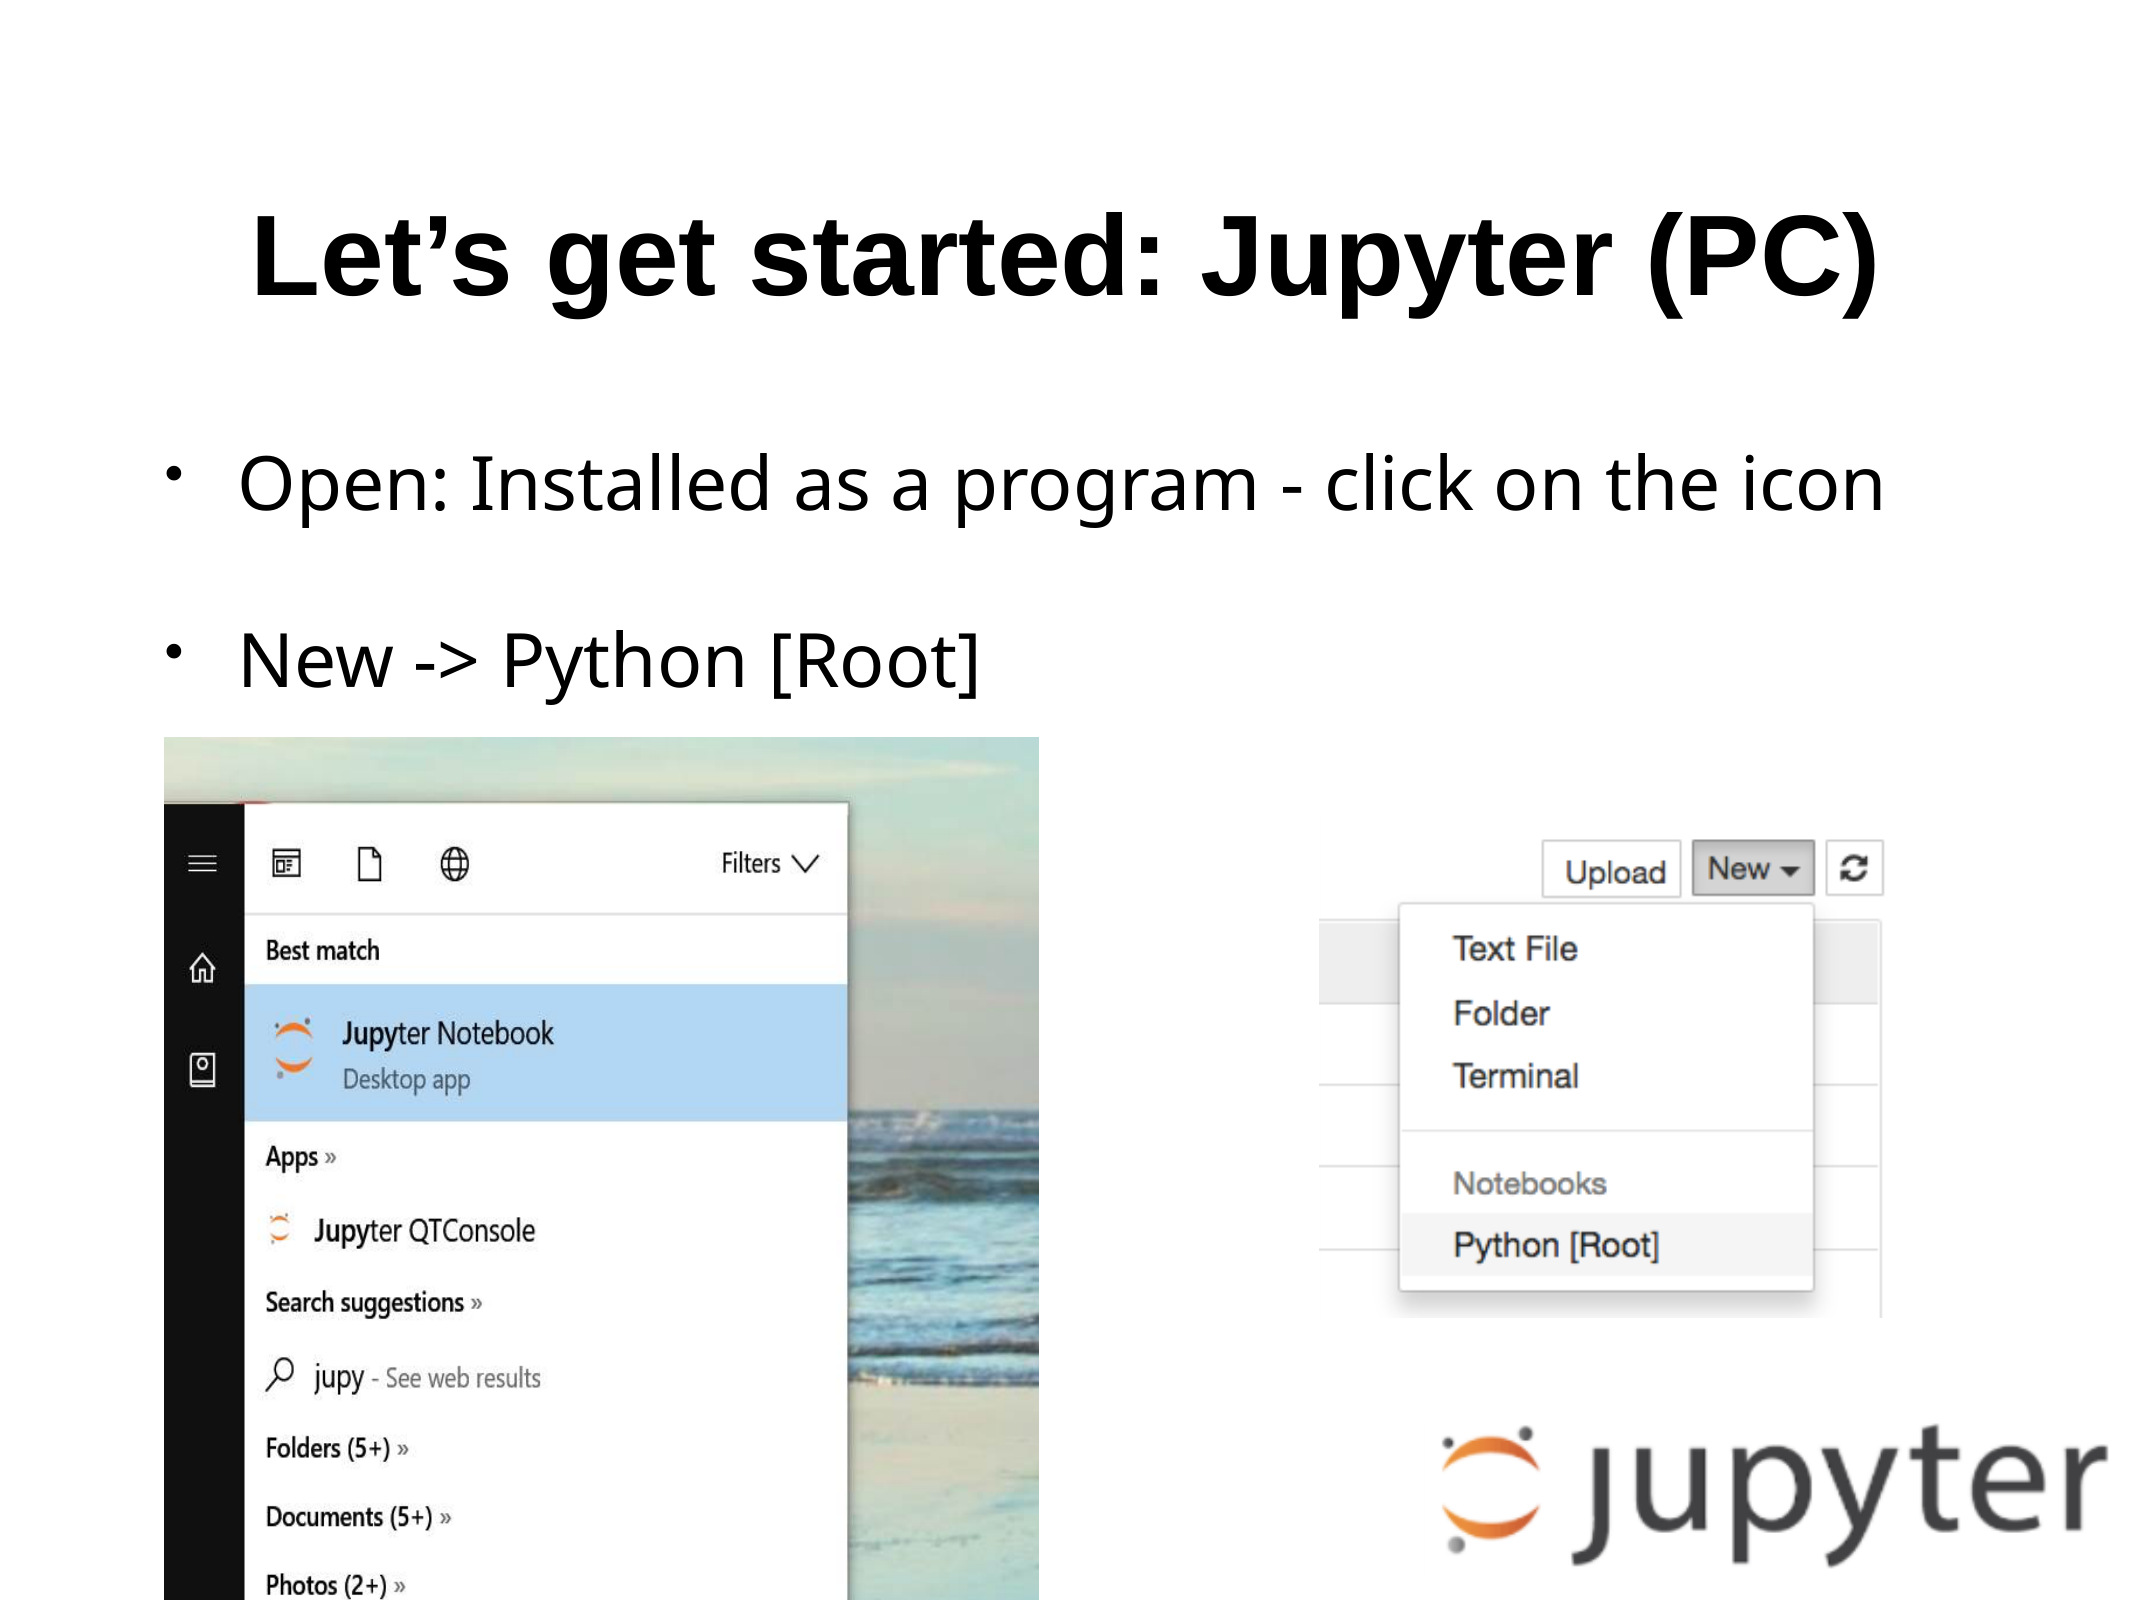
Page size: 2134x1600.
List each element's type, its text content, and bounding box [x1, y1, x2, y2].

picture [1319, 813, 1895, 1319]
picture [164, 737, 1039, 1600]
list Open: Installed as a program - click on the icon New -> Python [Root] [155, 426, 1978, 1459]
title Let’s get started: Jupyter (PC) [155, 72, 1978, 426]
picture [1423, 1417, 2121, 1579]
